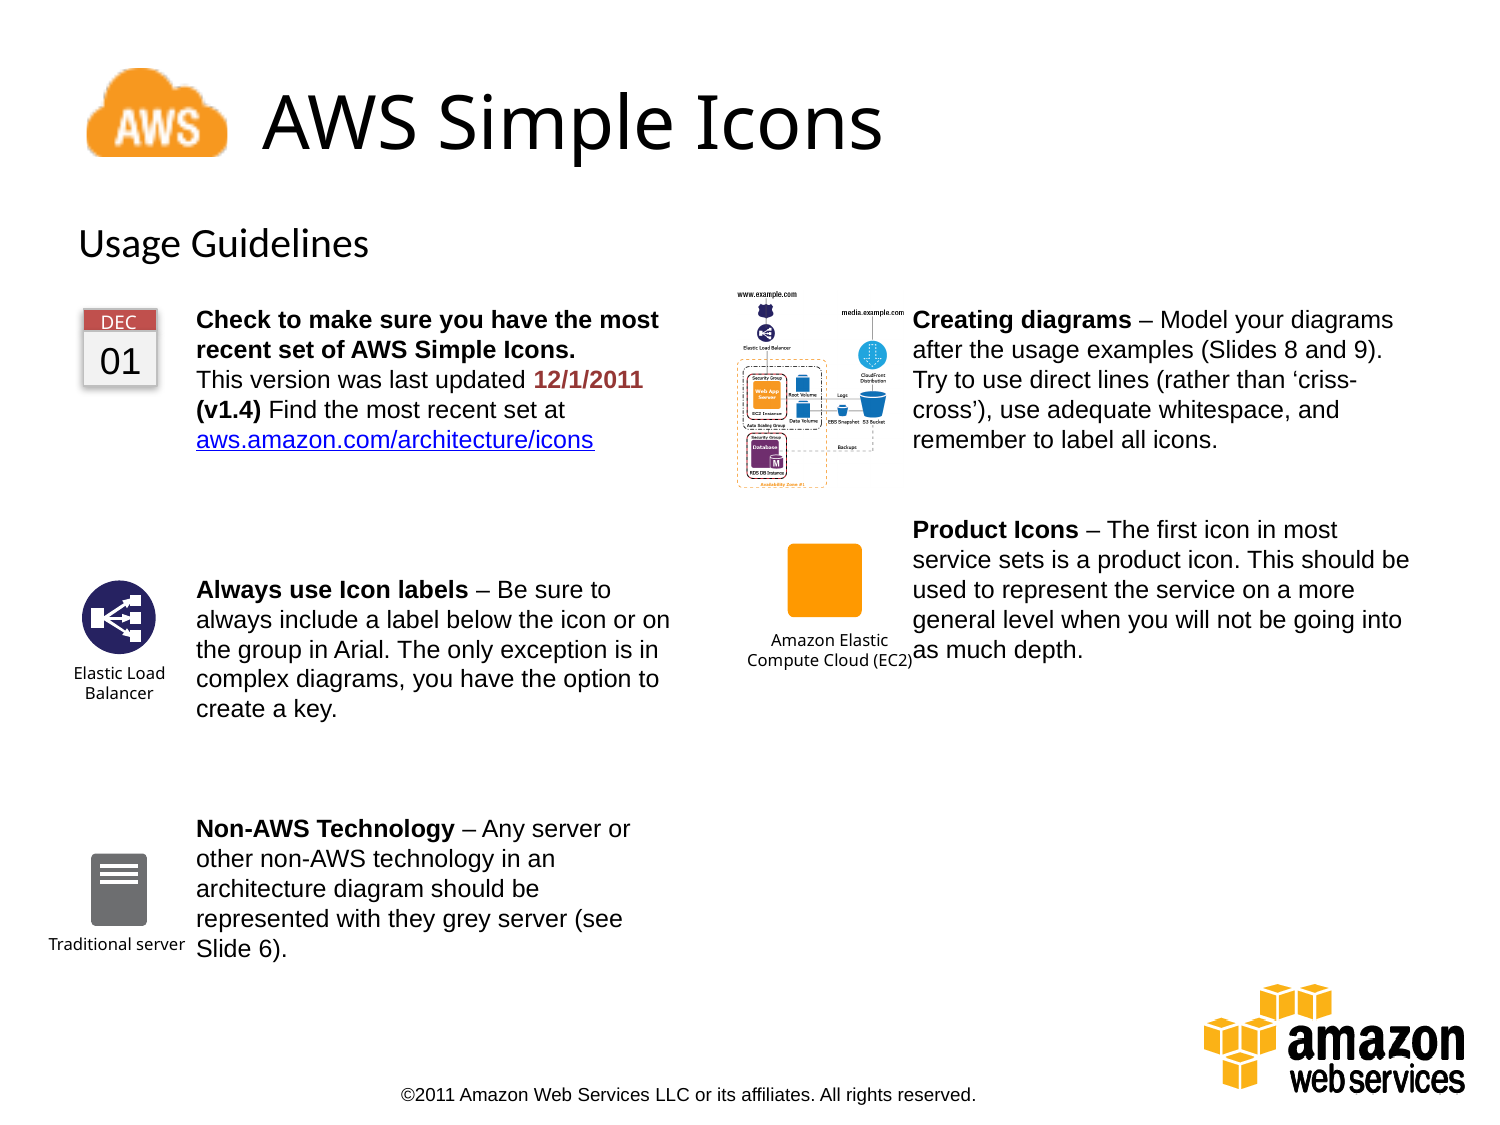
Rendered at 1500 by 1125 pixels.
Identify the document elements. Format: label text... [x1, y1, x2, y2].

text_box Amazon Elastic Compute Cloud (EC2) [731, 622, 929, 678]
text_box Creating diagrams – Model your diagrams after the usage examples (Slides 8 and 9). Try to use direct lines (rather than ‘criss-cross’), use adequate whitespace, and remember to label all icons. Product Icons – The first icon in most service sets is a product icon. This should be used to represent the service on a more general level when you will not be going into as much depth. [897, 296, 1430, 761]
text_box Traditional server [31, 926, 203, 962]
picture [1202, 984, 1467, 1095]
picture [90, 853, 148, 927]
text_box Check to make sure you have the most recent set of AWS Simple Icons. This version was last updated 12/1/2011 (v1.4) Find the most recent set at aws.amazon.com/architecture/icons Always use Icon labels – Be sure to always include a label below the icon or on the group in Arial. The only exception is in complex diagrams, you have the option to create a key. Non-AWS Technology – Any server or other non-AWS technology in an architecture diagram should be represented with they grey server (see Slide 6). [181, 296, 693, 1000]
picture [86, 68, 228, 157]
title AWS Simple Icons [246, 50, 1030, 189]
picture [81, 580, 156, 655]
text_box Elastic Load Balancer [41, 655, 198, 711]
text_box [787, 543, 862, 618]
text_box Usage Guidelines [63, 208, 385, 274]
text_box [81, 302, 162, 391]
picture [737, 289, 905, 489]
